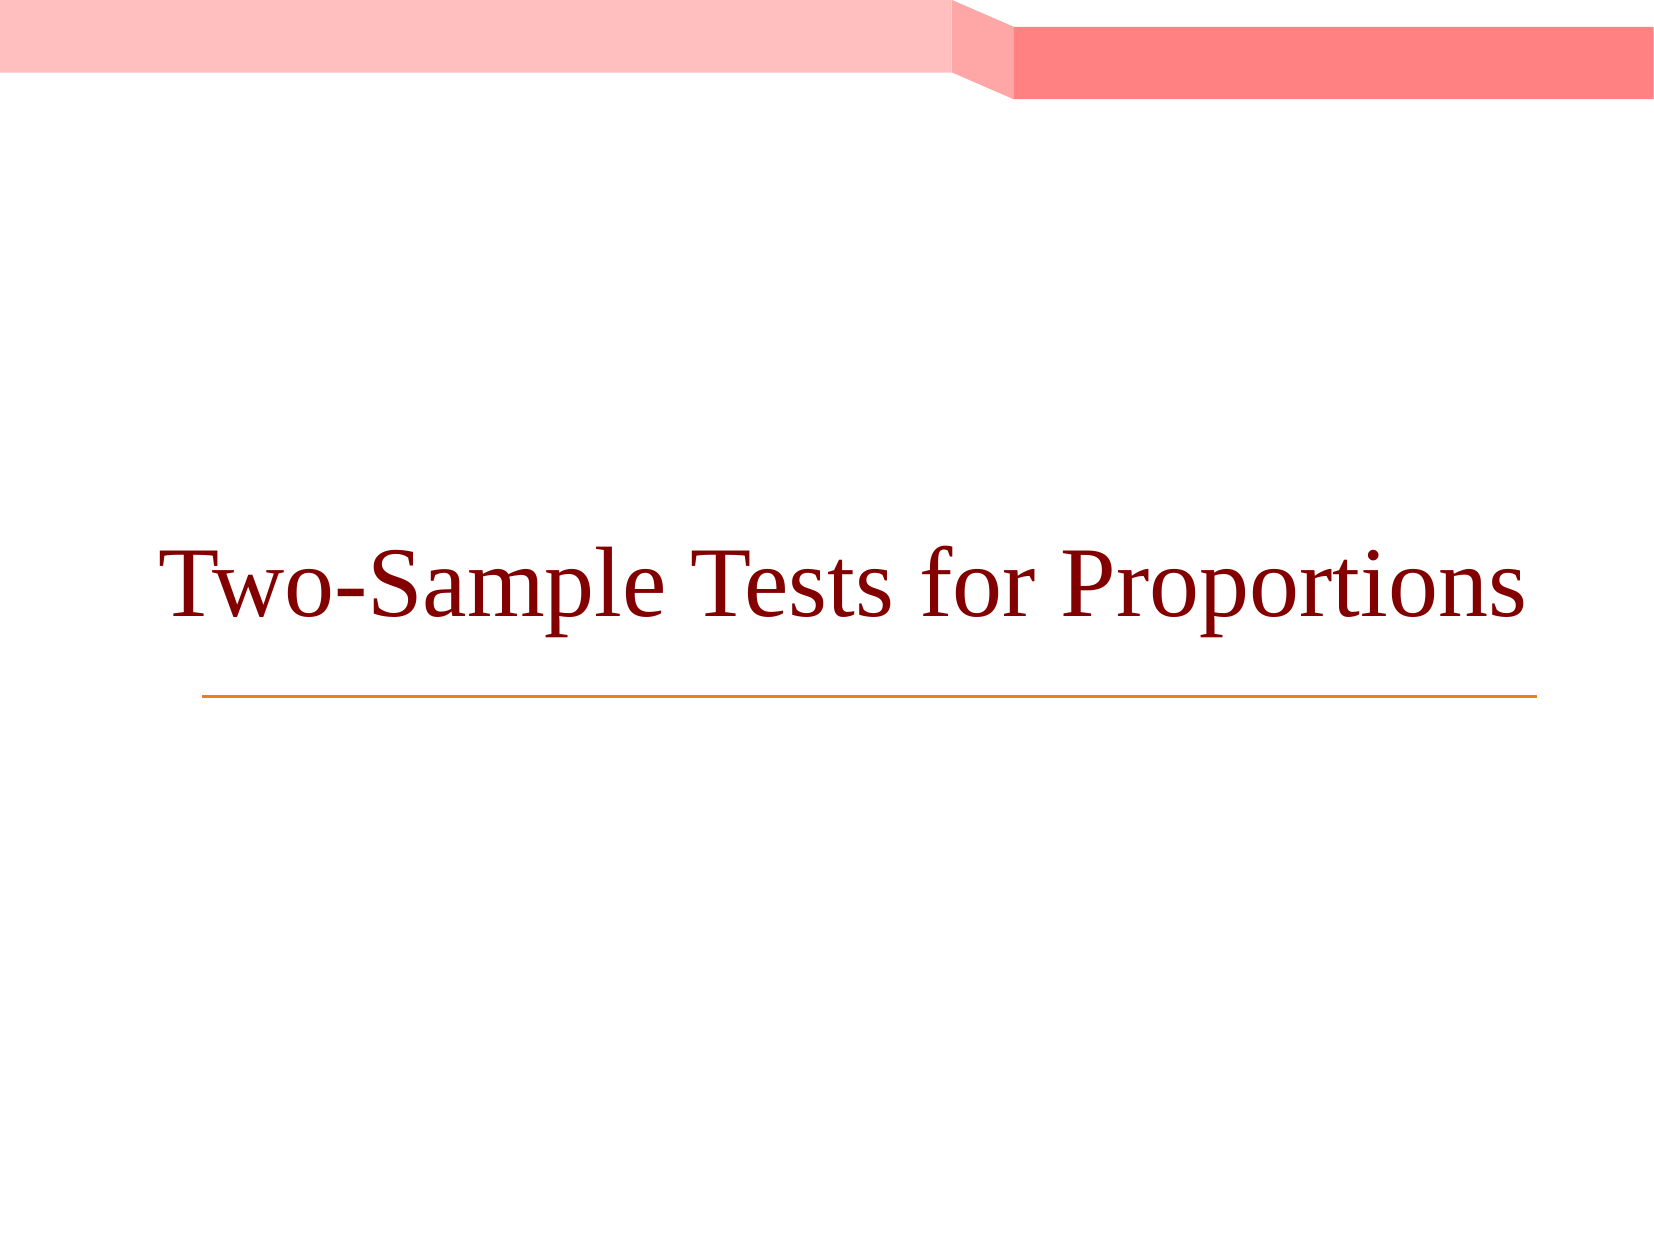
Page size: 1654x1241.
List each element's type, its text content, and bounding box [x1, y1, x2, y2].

text_box Two-Sample Tests for Proportions [51, 369, 1635, 762]
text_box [201, 694, 1538, 699]
